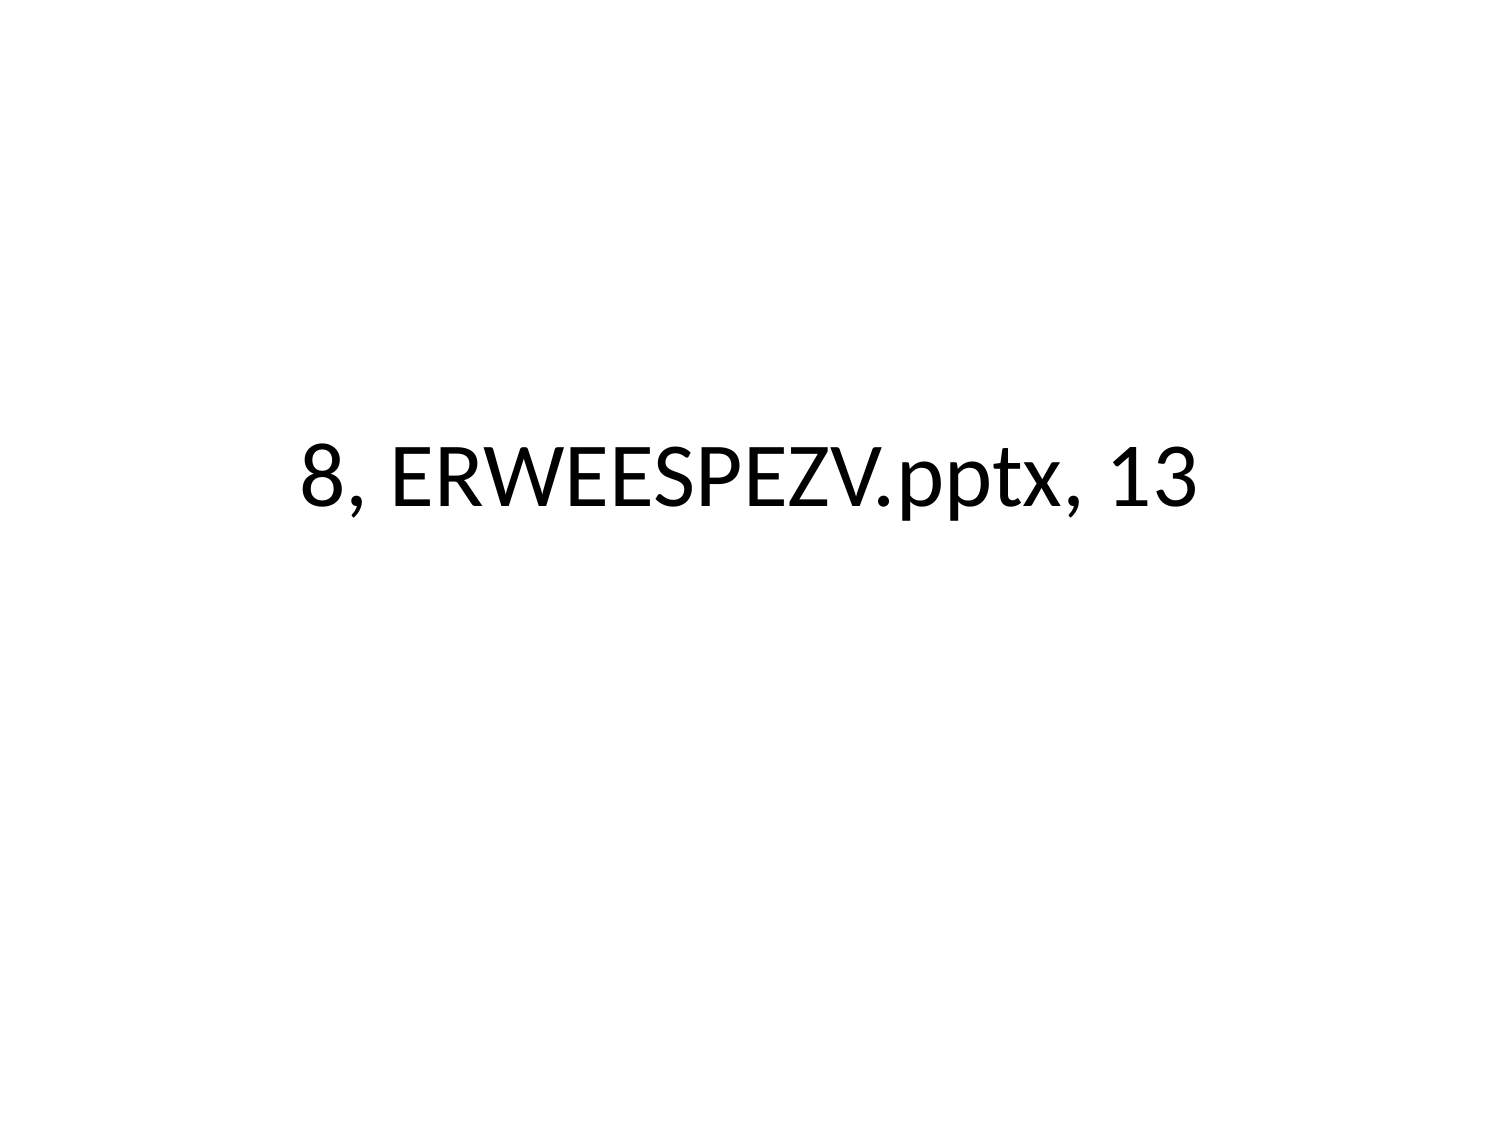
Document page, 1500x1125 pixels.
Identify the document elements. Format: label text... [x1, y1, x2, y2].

title 8, ERWEESPEZV.pptx, 13 [112, 349, 1388, 591]
